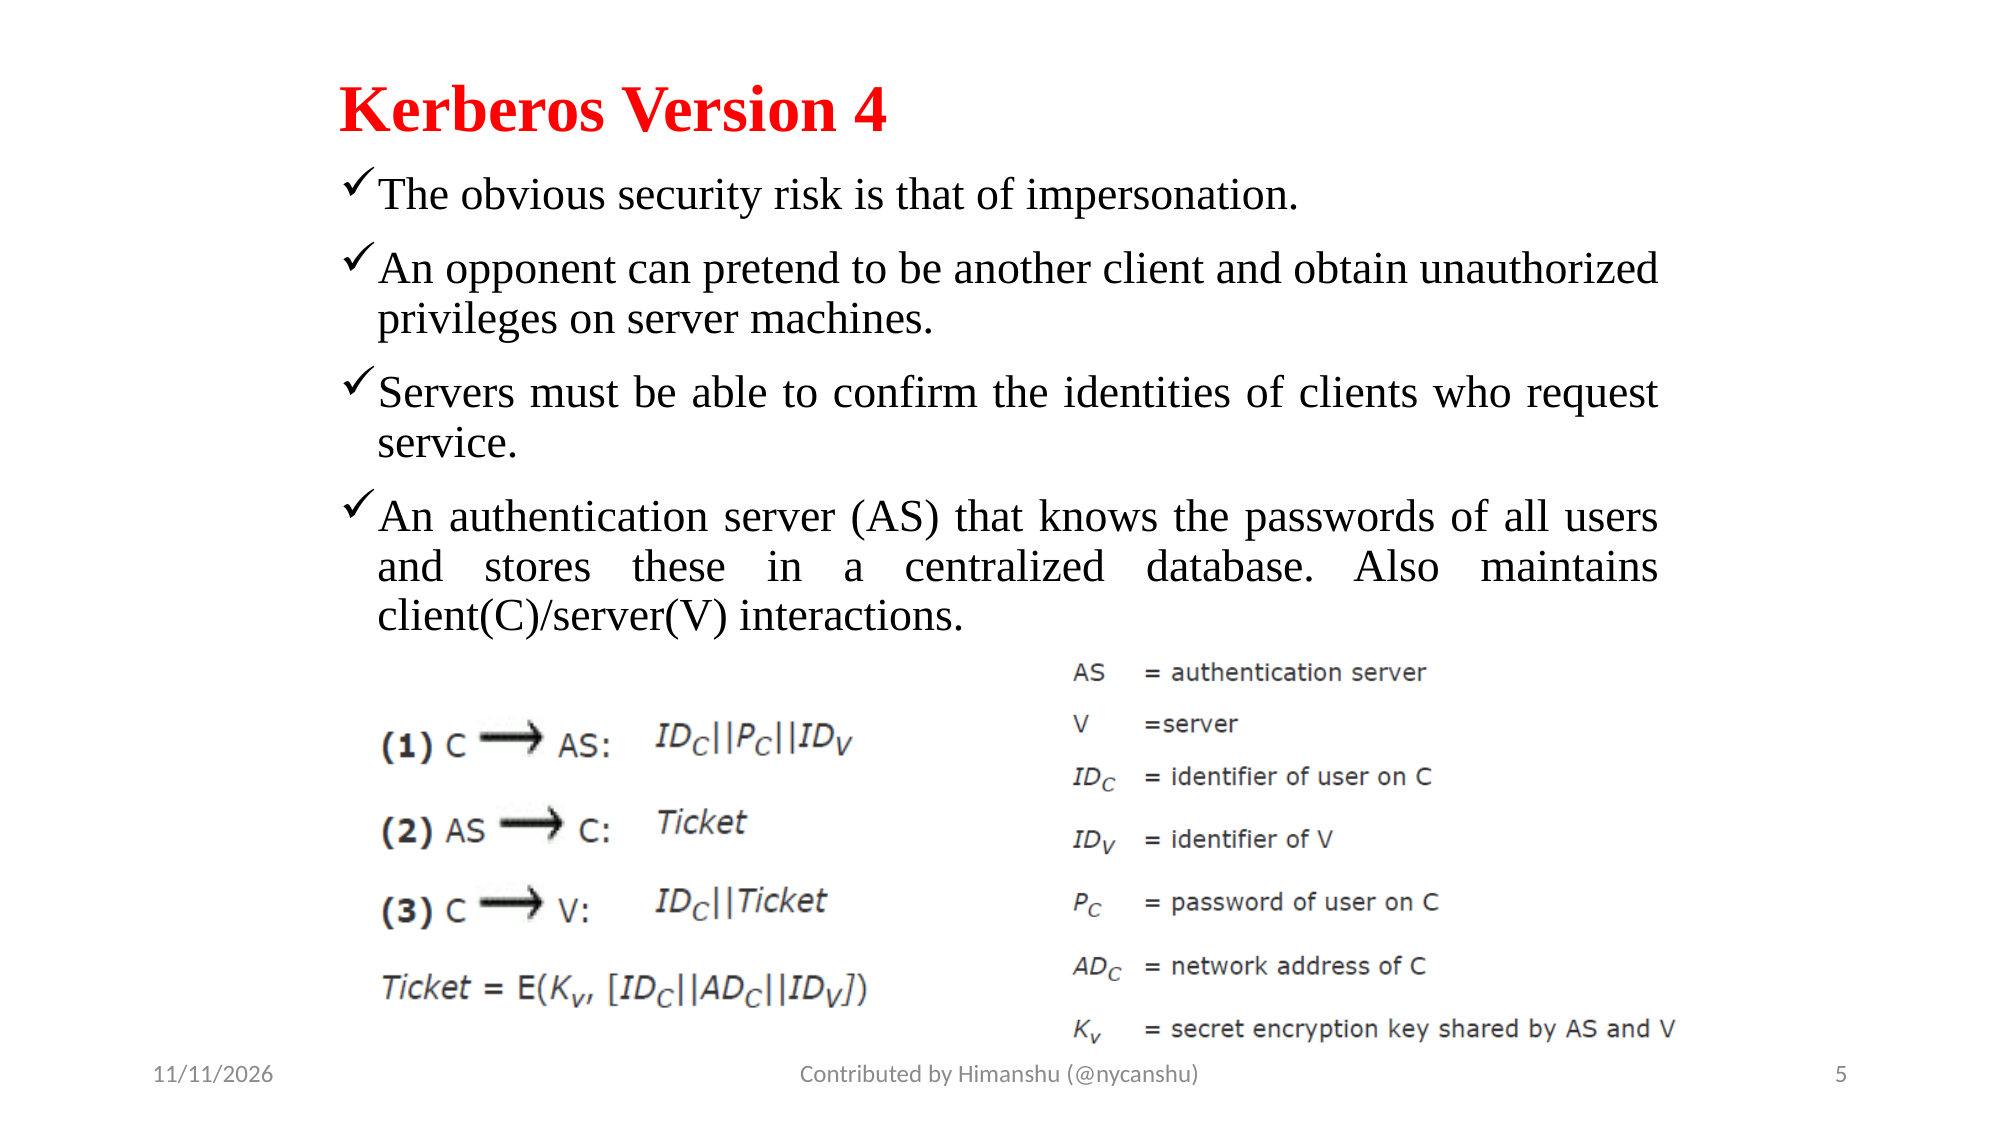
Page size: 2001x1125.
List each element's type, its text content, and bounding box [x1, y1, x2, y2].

picture [371, 715, 875, 1025]
list The obvious security risk is that of impersonation. An opponent can pretend to be another client and obtain unauthorized privileges on server machines. Servers must be able to confirm the identities of clients who request service. An authentication server (AS) that knows the passwords of all users and stores these in a centralized database. Also maintains client(C)/server(V) interactions. [324, 162, 1675, 1005]
title Kerberos Version 4 [324, 45, 1675, 162]
slide_number 5 [1412, 1042, 1863, 1103]
picture [1062, 651, 1688, 1050]
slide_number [137, 1042, 588, 1103]
footer Contributed by Himanshu (@nycanshu) [662, 1042, 1338, 1103]
